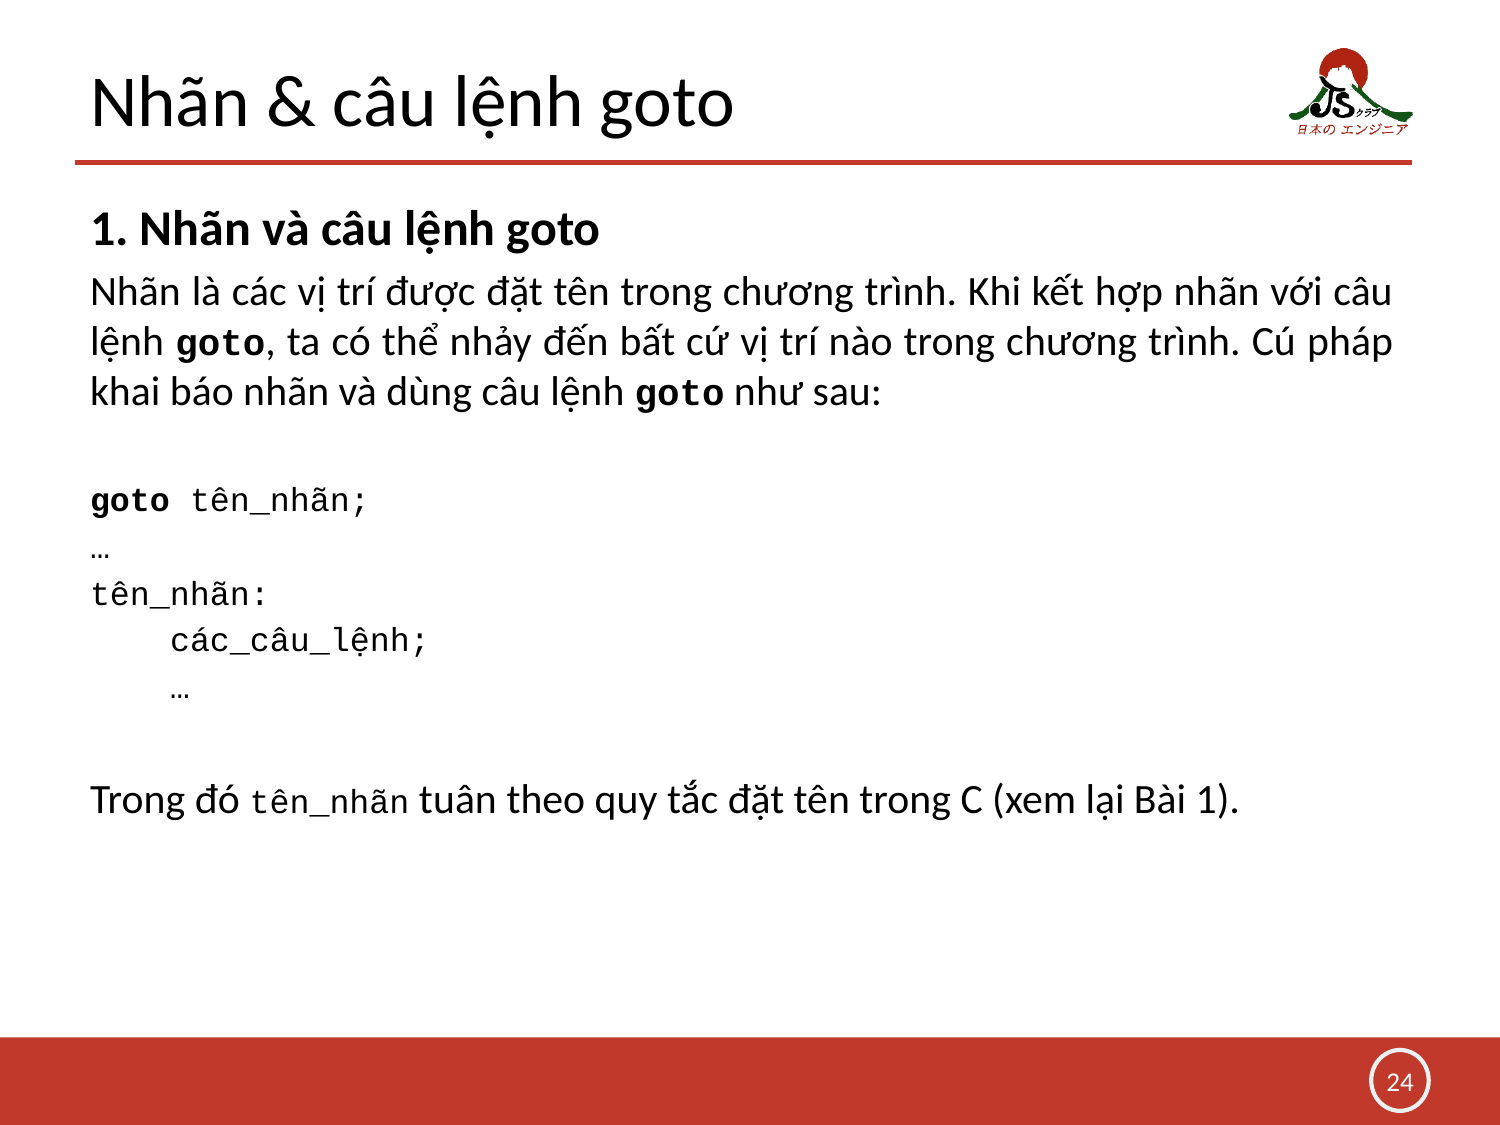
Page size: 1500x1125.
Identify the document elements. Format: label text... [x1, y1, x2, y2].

picture [1289, 48, 1413, 135]
title Nhãn & câu lệnh goto [75, 45, 1275, 149]
list 1. Nhãn và câu lệnh goto Nhãn là các vị trí được đặt tên trong chương trình. Khi kết hợp nhãn với câu lệnh goto, ta có thể nhảy đến bất cứ vị trí nào trong chương trình. Cú pháp khai báo nhãn và dùng câu lệnh goto như sau: goto tên_nhãn; … tên_nhãn: các_câu_lệnh; … Trong đó tên_nhãn tuân theo quy tắc đặt tên trong C (xem lại Bài 1). [75, 187, 1410, 978]
